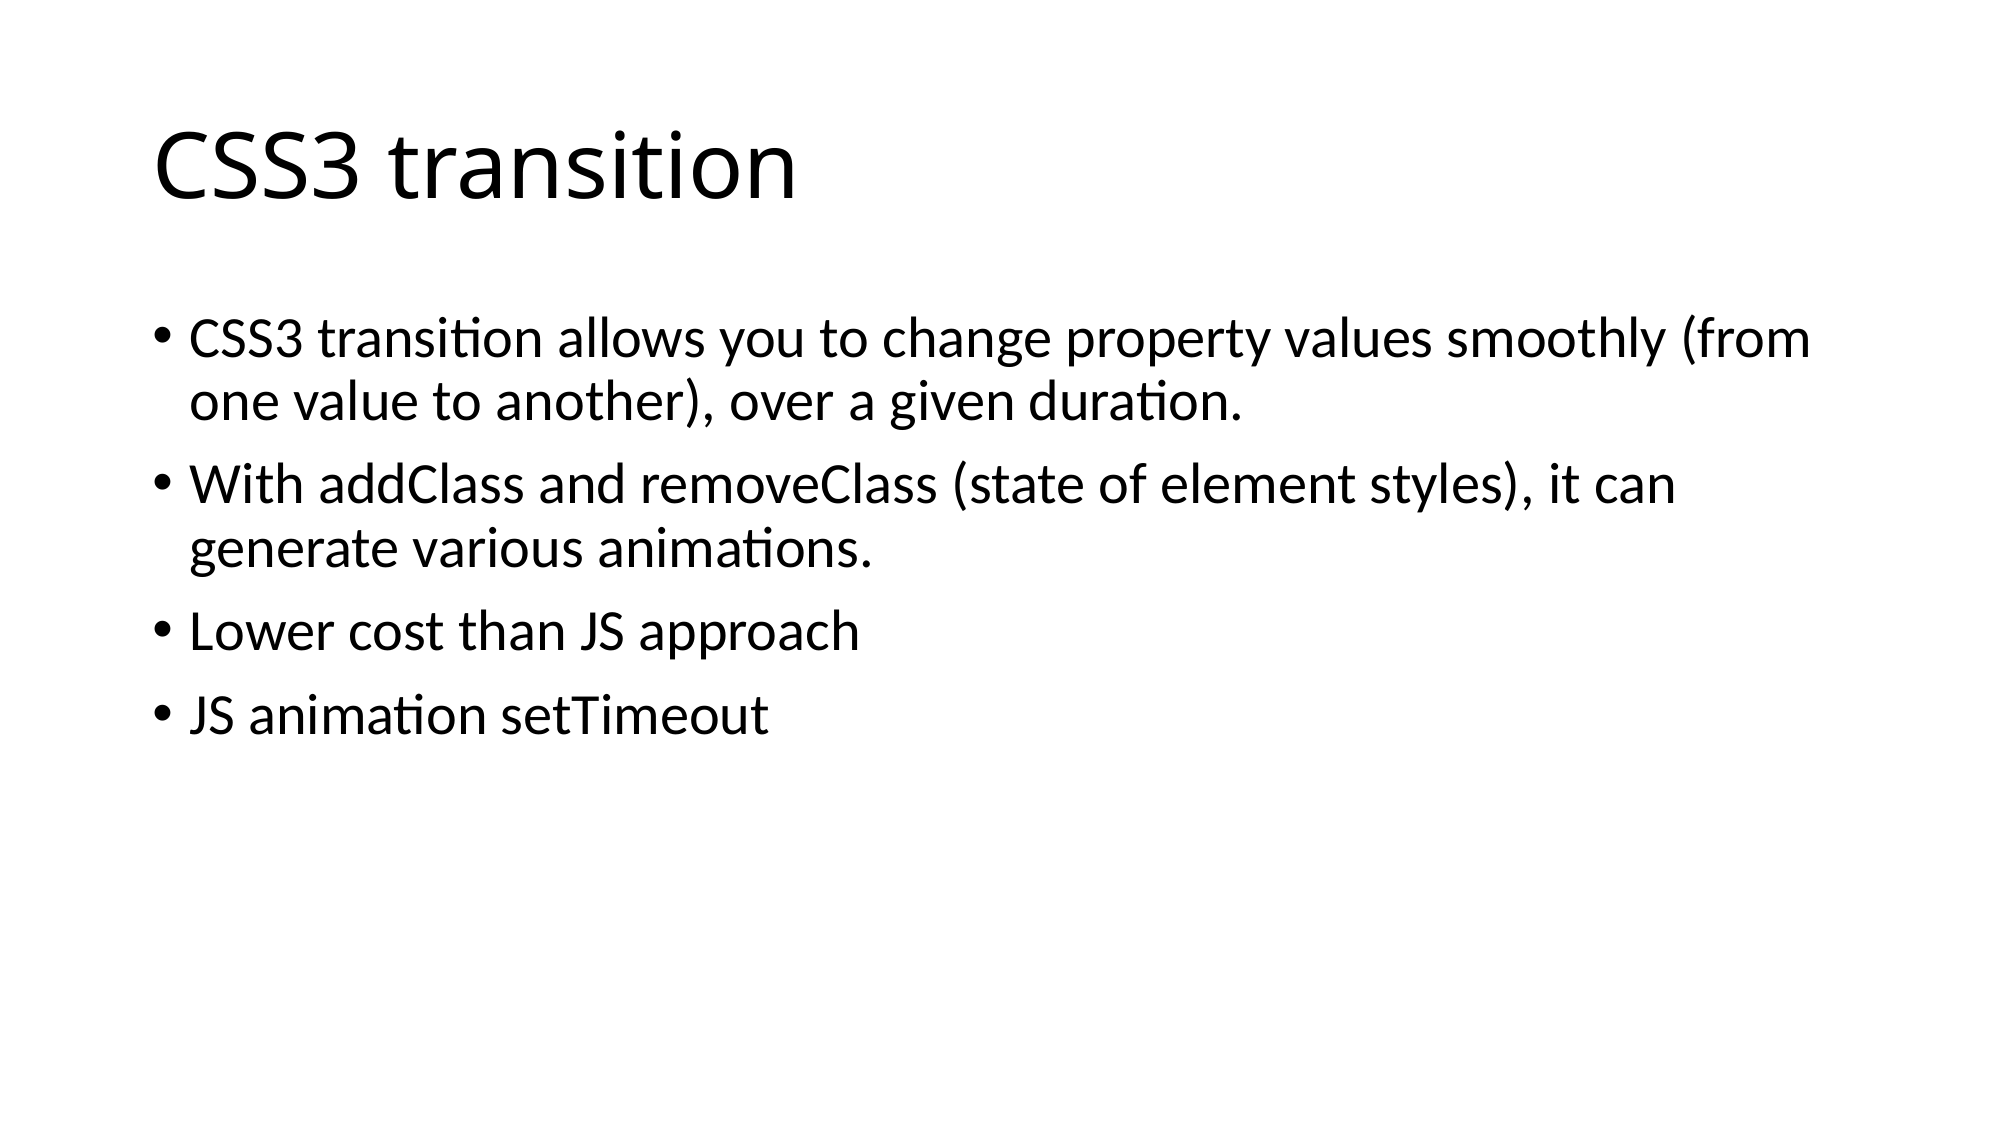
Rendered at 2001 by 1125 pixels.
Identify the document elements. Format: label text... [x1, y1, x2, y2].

title CSS3 transition [137, 59, 1863, 278]
list CSS3 transition allows you to change property values smoothly (from one value to another), over a given duration. With addClass and removeClass (state of element styles), it can generate various animations. Lower cost than JS approach JS animation setTimeout [137, 299, 1863, 1014]
